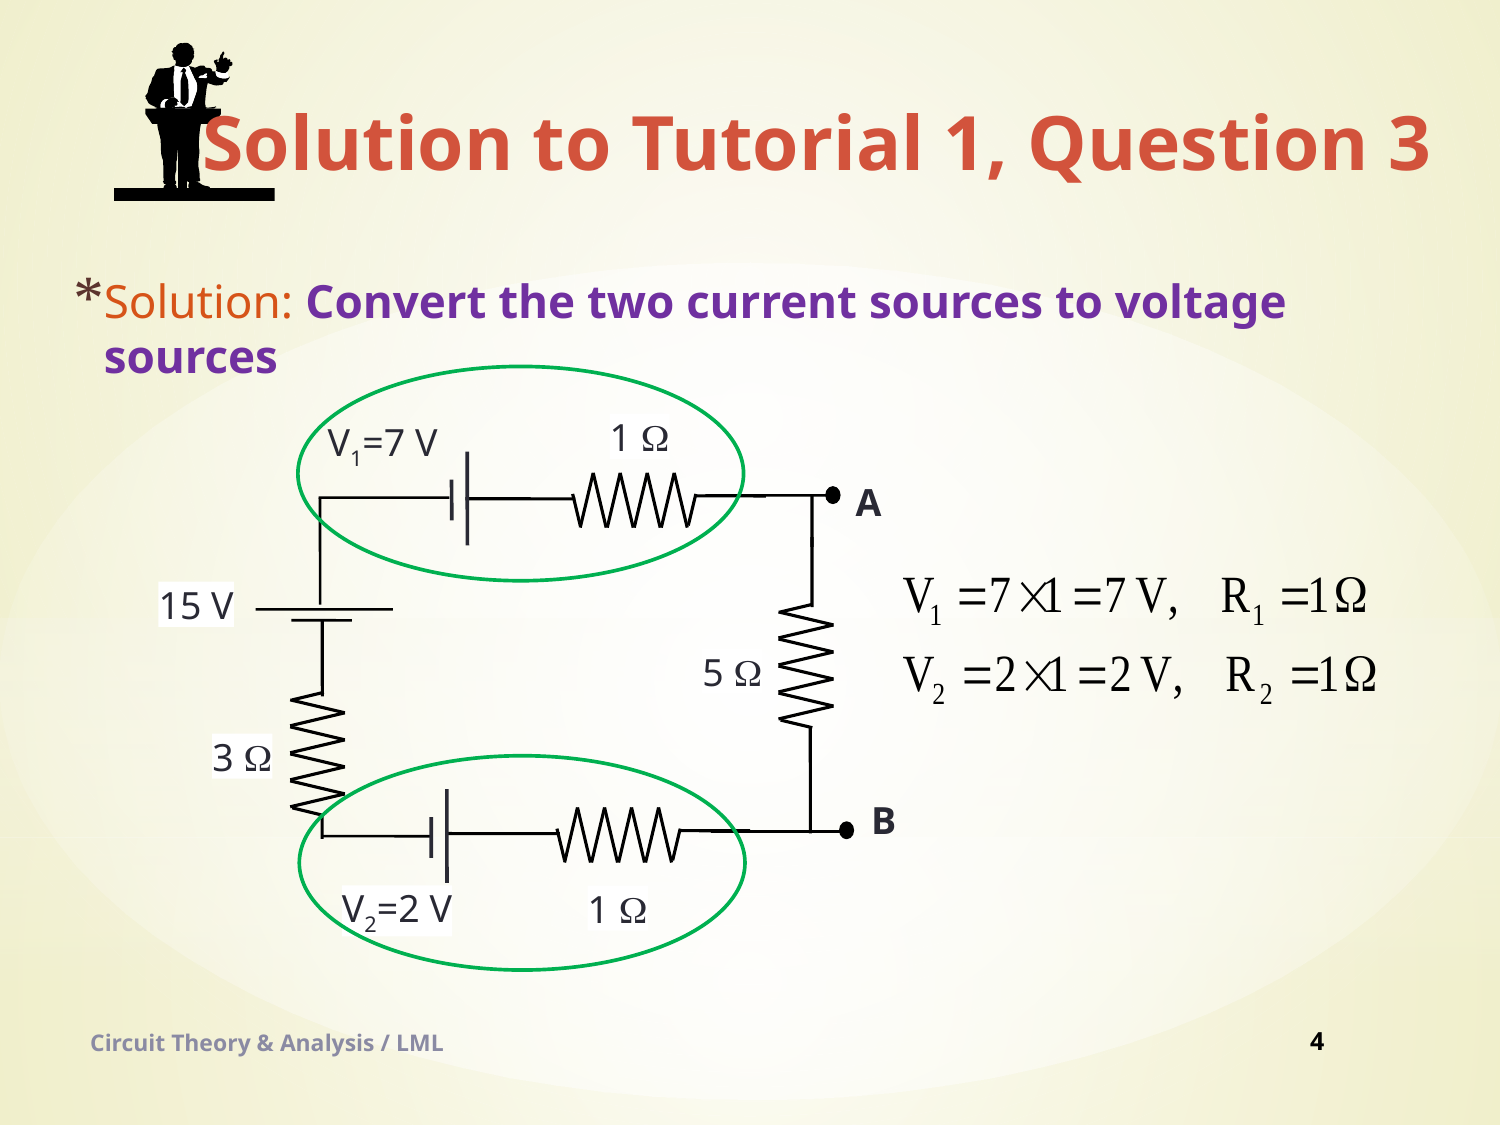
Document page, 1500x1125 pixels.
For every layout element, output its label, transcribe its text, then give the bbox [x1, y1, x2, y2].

footer Circuit Theory & Analysis / LML [75, 1012, 625, 1073]
text_box Solution to Tutorial 1, Question 3 [172, 87, 1448, 226]
slide_number 4 [1167, 1012, 1468, 1073]
text_box [407, 956, 638, 972]
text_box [113, 42, 275, 201]
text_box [146, 413, 901, 946]
list Solution: Convert the two current sources to voltage sources [51, 224, 1447, 1000]
text_box [337, 365, 704, 411]
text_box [905, 559, 1411, 718]
